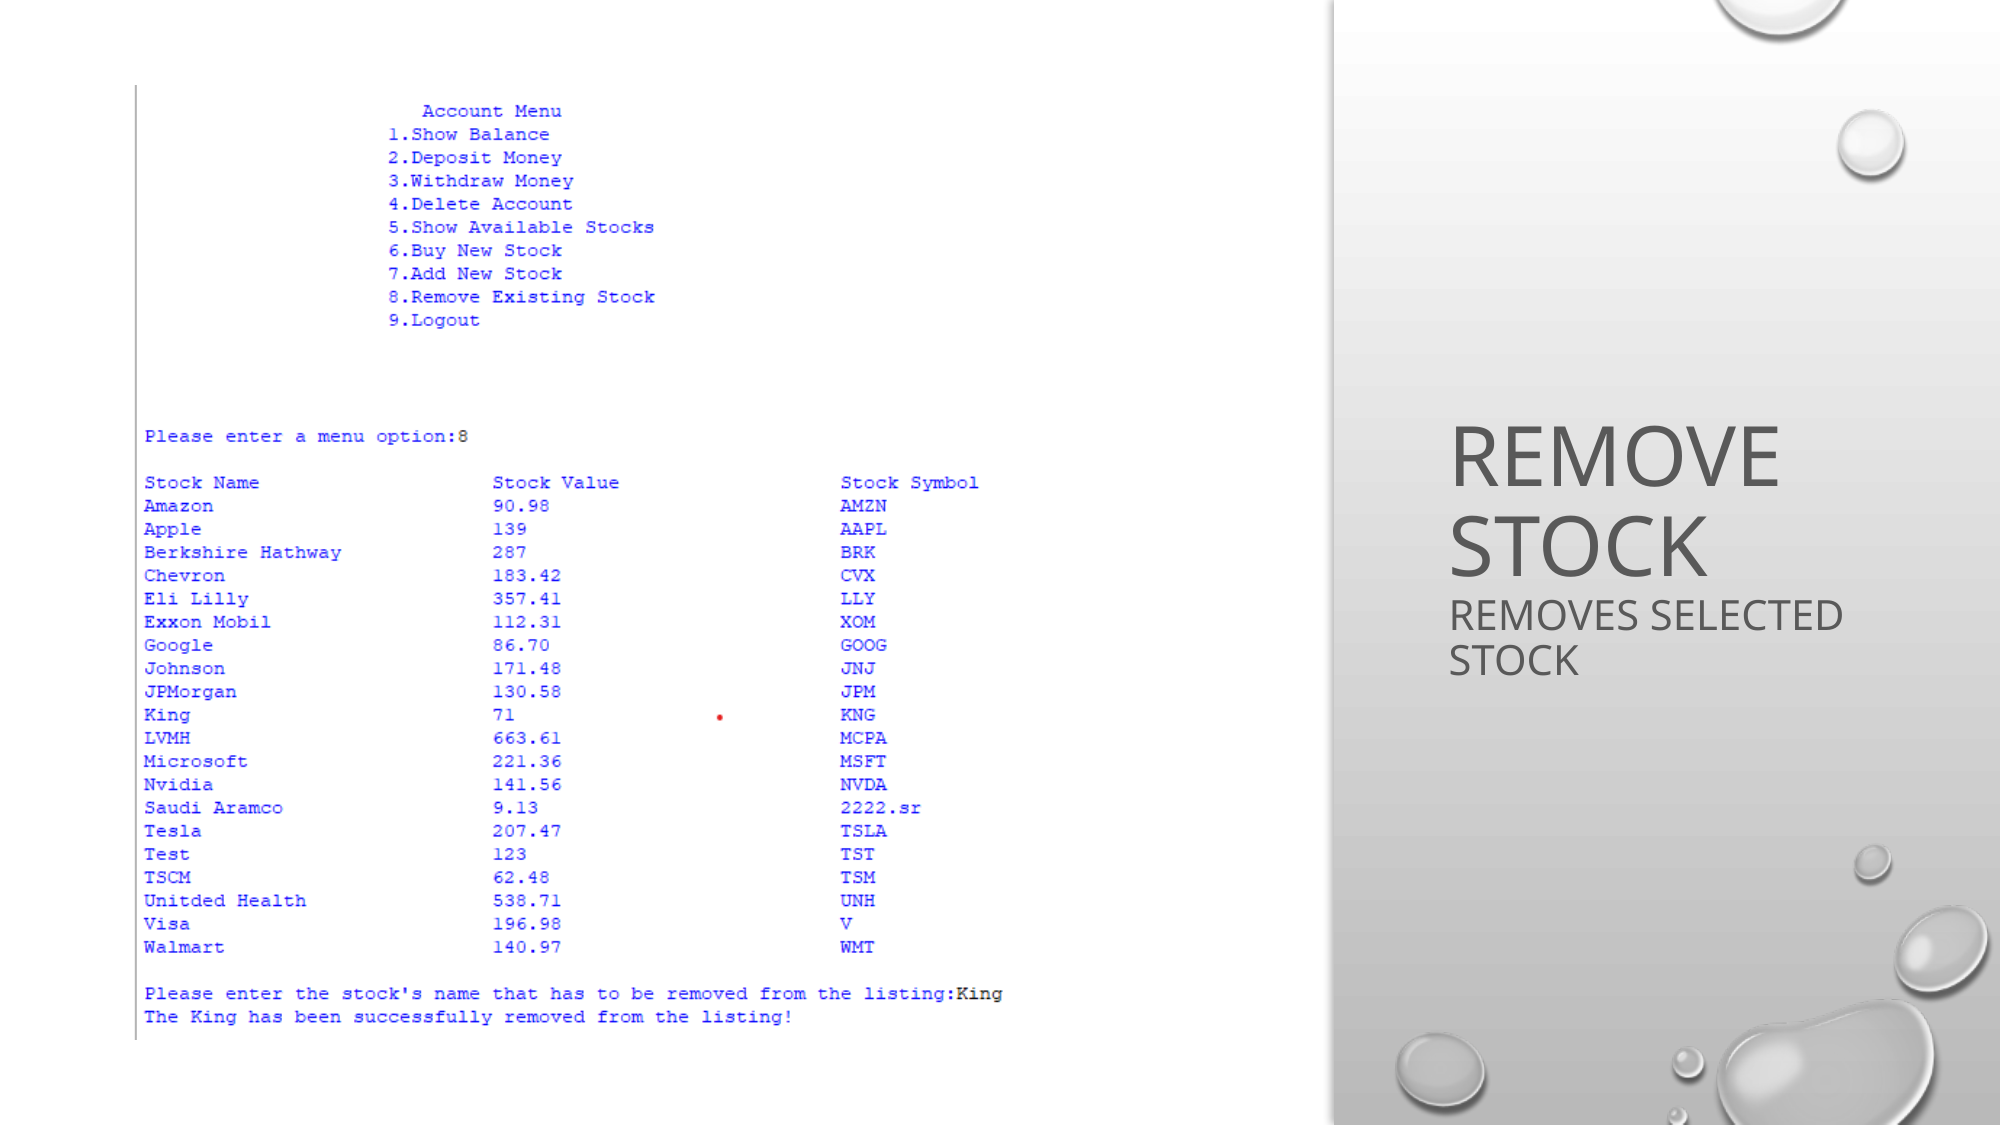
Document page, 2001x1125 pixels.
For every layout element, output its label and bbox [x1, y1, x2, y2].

text_box [0, 0, 1326, 1125]
picture [1333, 0, 2000, 1125]
list [134, 85, 1209, 1040]
